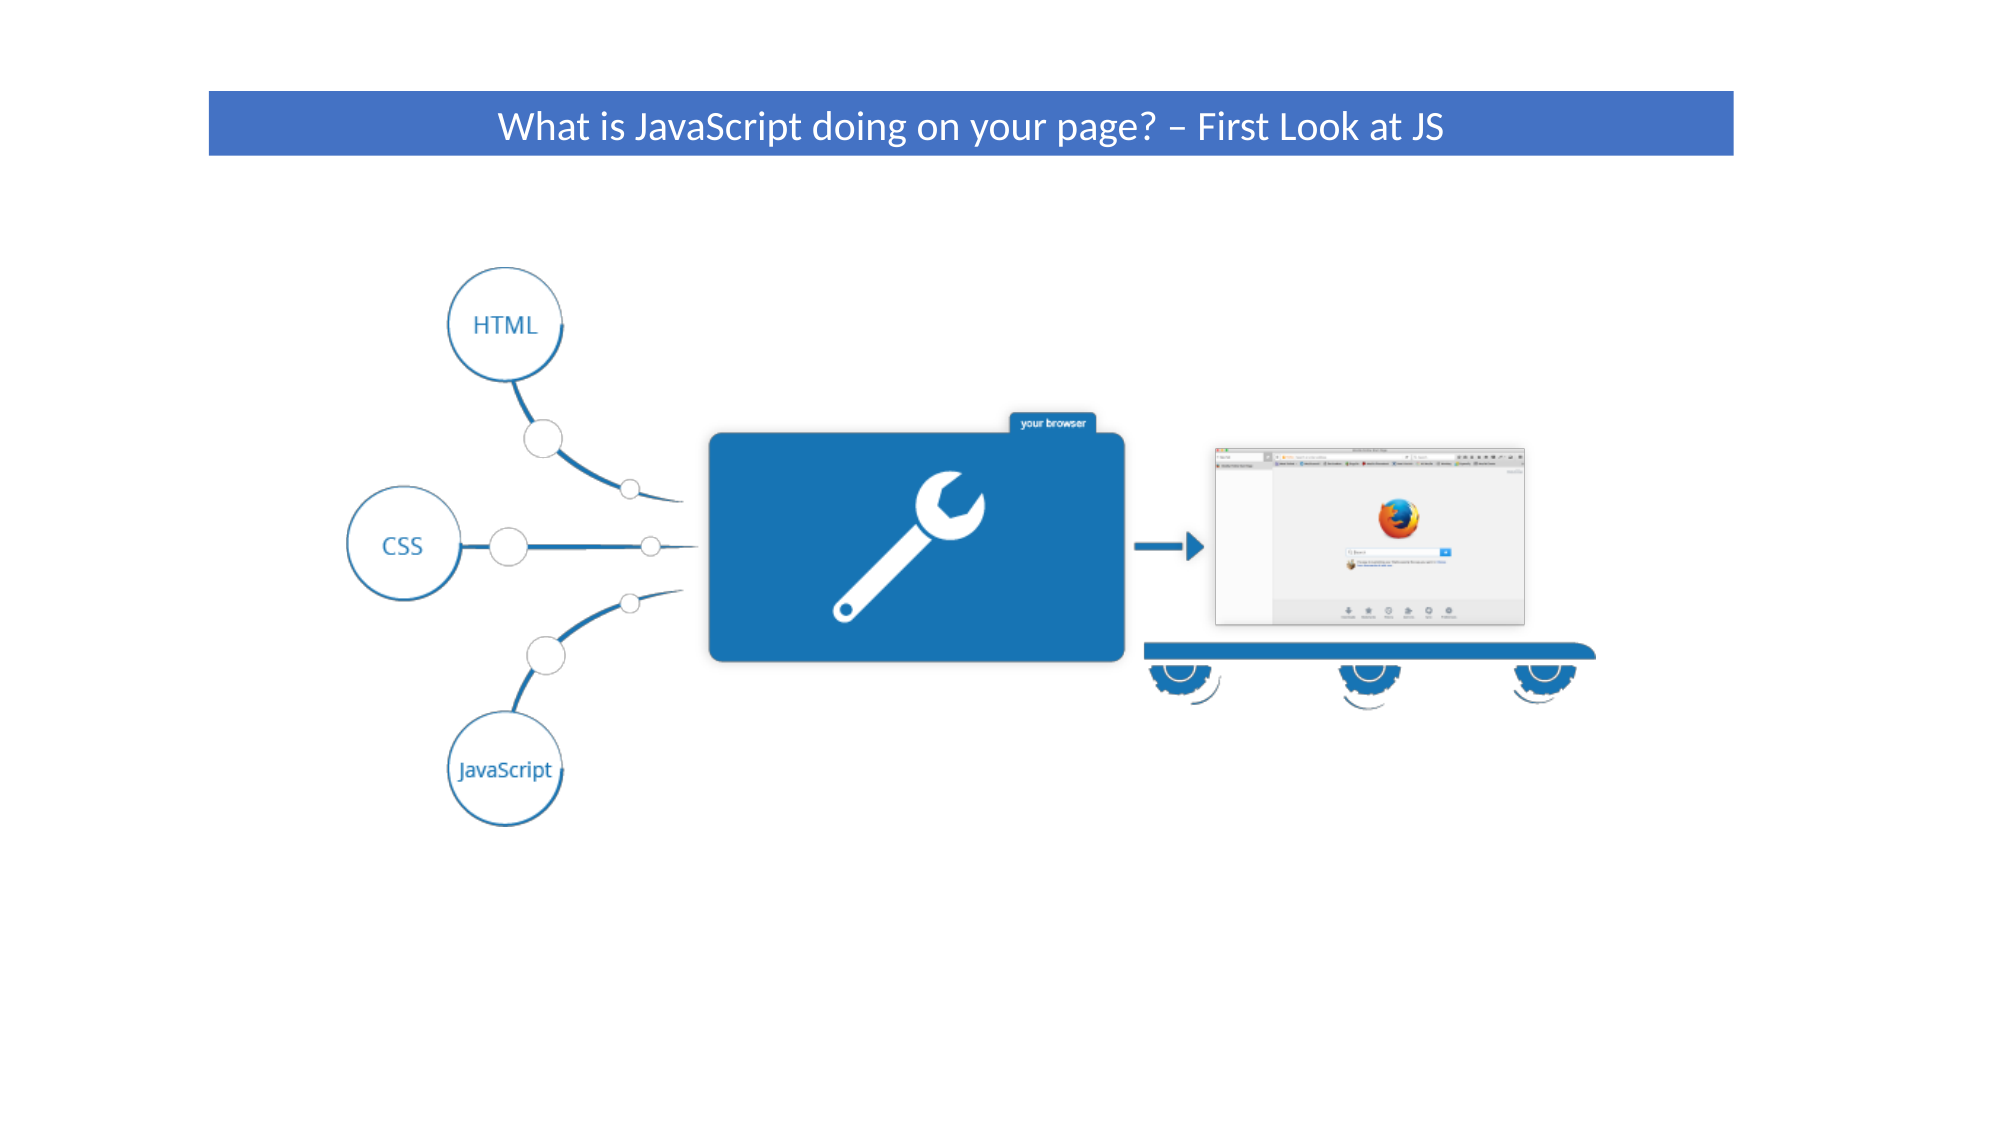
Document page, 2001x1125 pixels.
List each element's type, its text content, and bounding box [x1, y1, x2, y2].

text_box What is JavaScript doing on your page? – First Look at JS [208, 91, 1734, 156]
picture [346, 267, 1596, 827]
